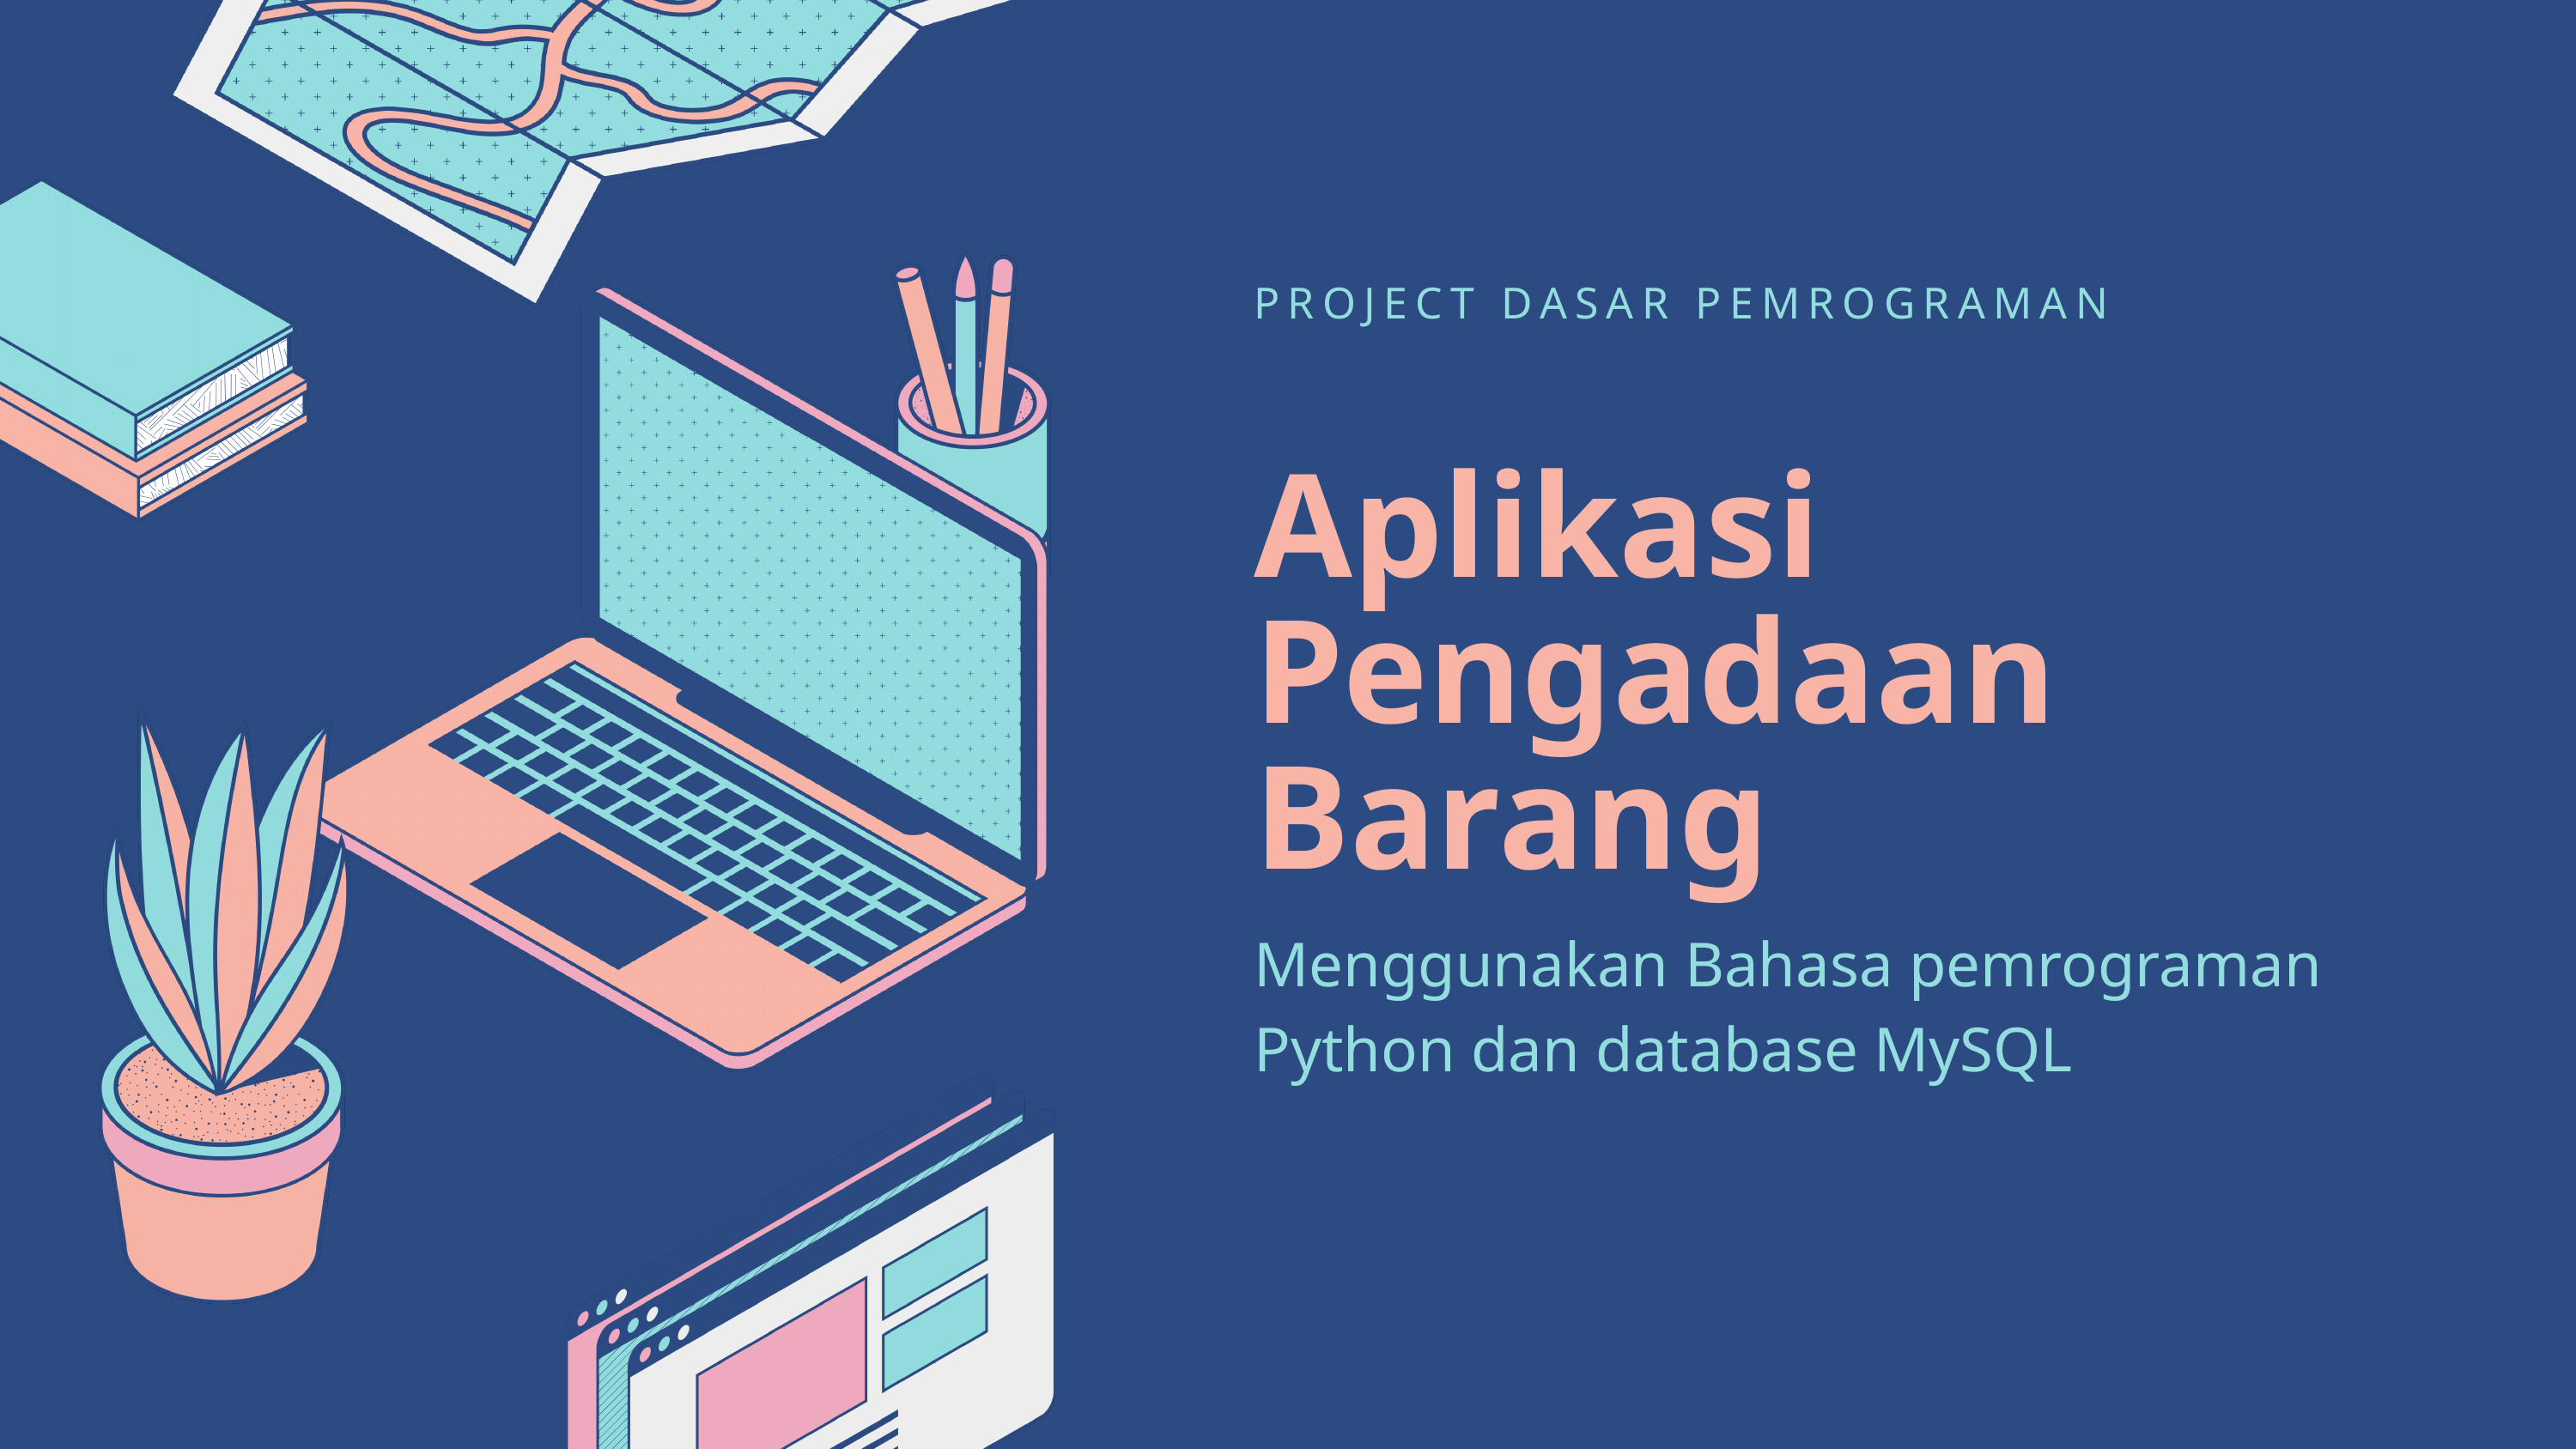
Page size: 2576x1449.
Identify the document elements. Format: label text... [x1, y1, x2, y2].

text_box [166, 0, 1119, 309]
text_box Aplikasi Pengadaan Barang [1254, 460, 2412, 899]
text_box [888, 252, 1057, 616]
text_box [0, 178, 310, 522]
text_box [295, 284, 1050, 1072]
text_box PROJECT DASAR PEMROGRAMAN [1254, 267, 2412, 328]
text_box [565, 1071, 1056, 1449]
text_box Menggunakan Bahasa pemrograman Python dan database MySQL [1254, 913, 2412, 1084]
text_box [88, 705, 355, 1304]
